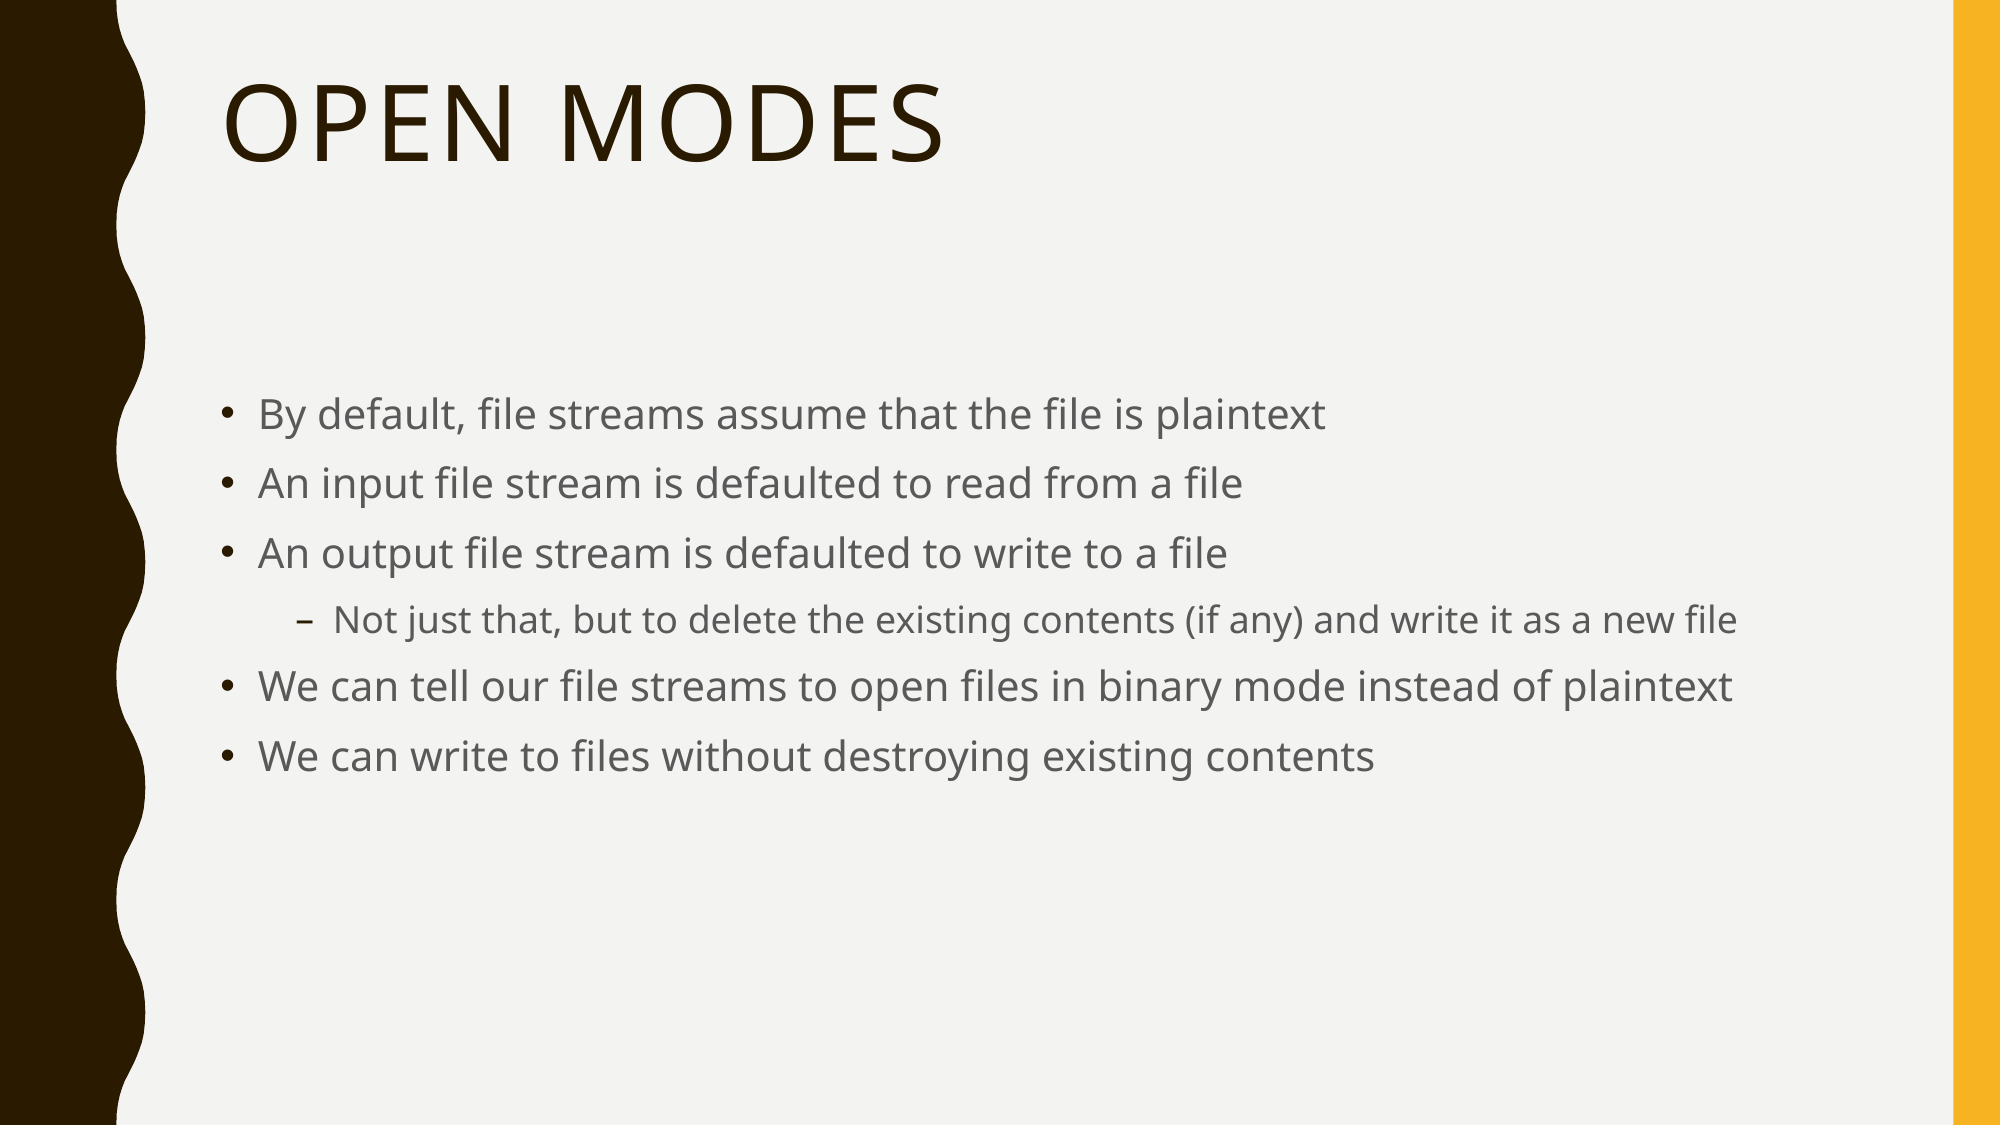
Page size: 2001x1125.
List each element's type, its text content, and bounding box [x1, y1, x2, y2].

title Open Modes [205, 62, 1875, 308]
list By default, file streams assume that the file is plaintext An input file stream is defaulted to read from a file An output file stream is defaulted to write to a file Not just that, but to delete the existing contents (if any) and write it as a new file We can tell our file streams to open files in binary mode instead of plaintext We can write to files without destroying existing contents [205, 375, 1875, 965]
